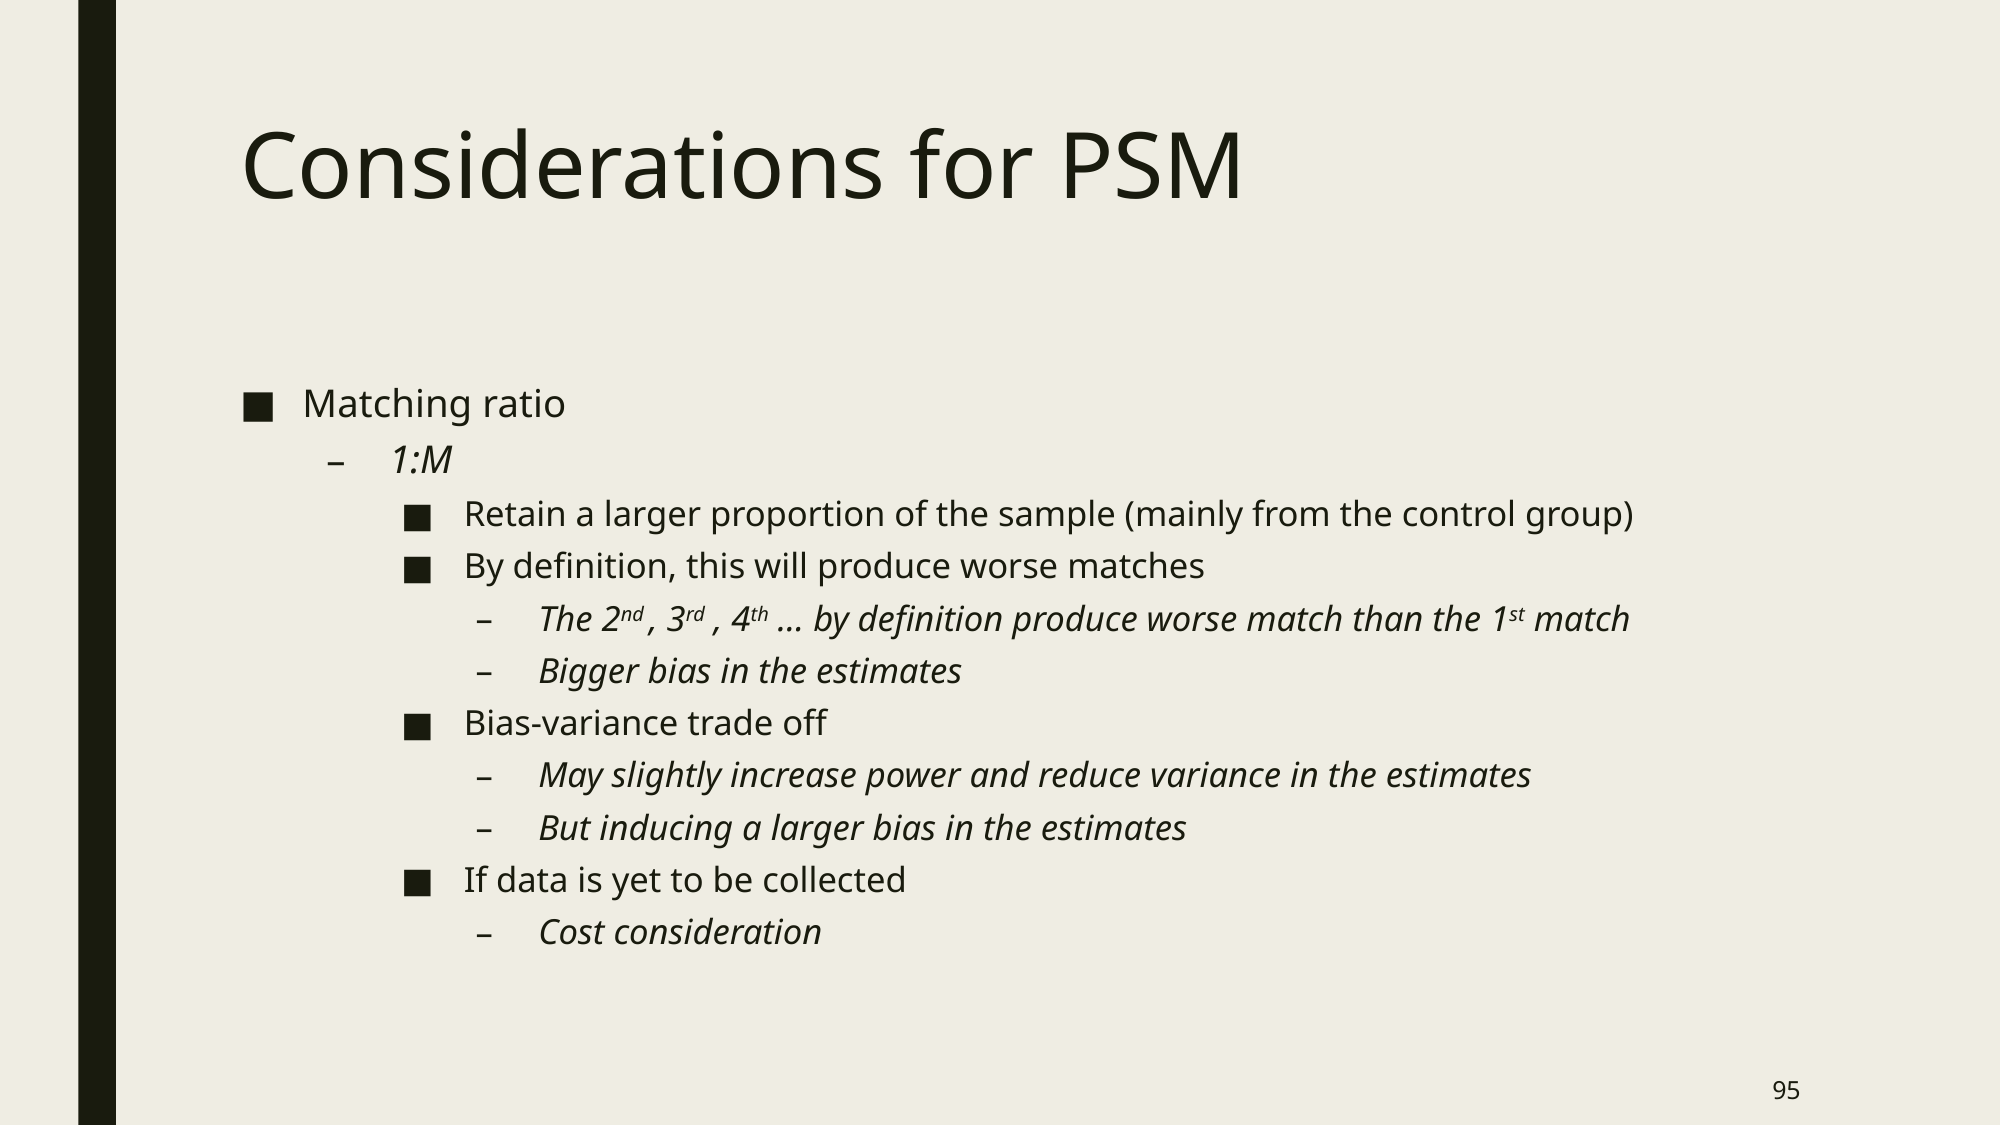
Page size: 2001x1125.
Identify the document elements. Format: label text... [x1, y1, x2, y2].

title Considerations for PSM [225, 112, 1800, 357]
slide_number 95 [1553, 1058, 1816, 1125]
list Matching ratio 1:M Retain a larger proportion of the sample (mainly from the control group) By definition, this will produce worse matches The 2nd , 3rd , 4th … by definition produce worse match than the 1st match Bigger bias in the estimates Bias-variance trade off May slightly increase power and reduce variance in the estimates But inducing a larger bias in the estimates If data is yet to be collected Cost consideration [225, 375, 1800, 963]
